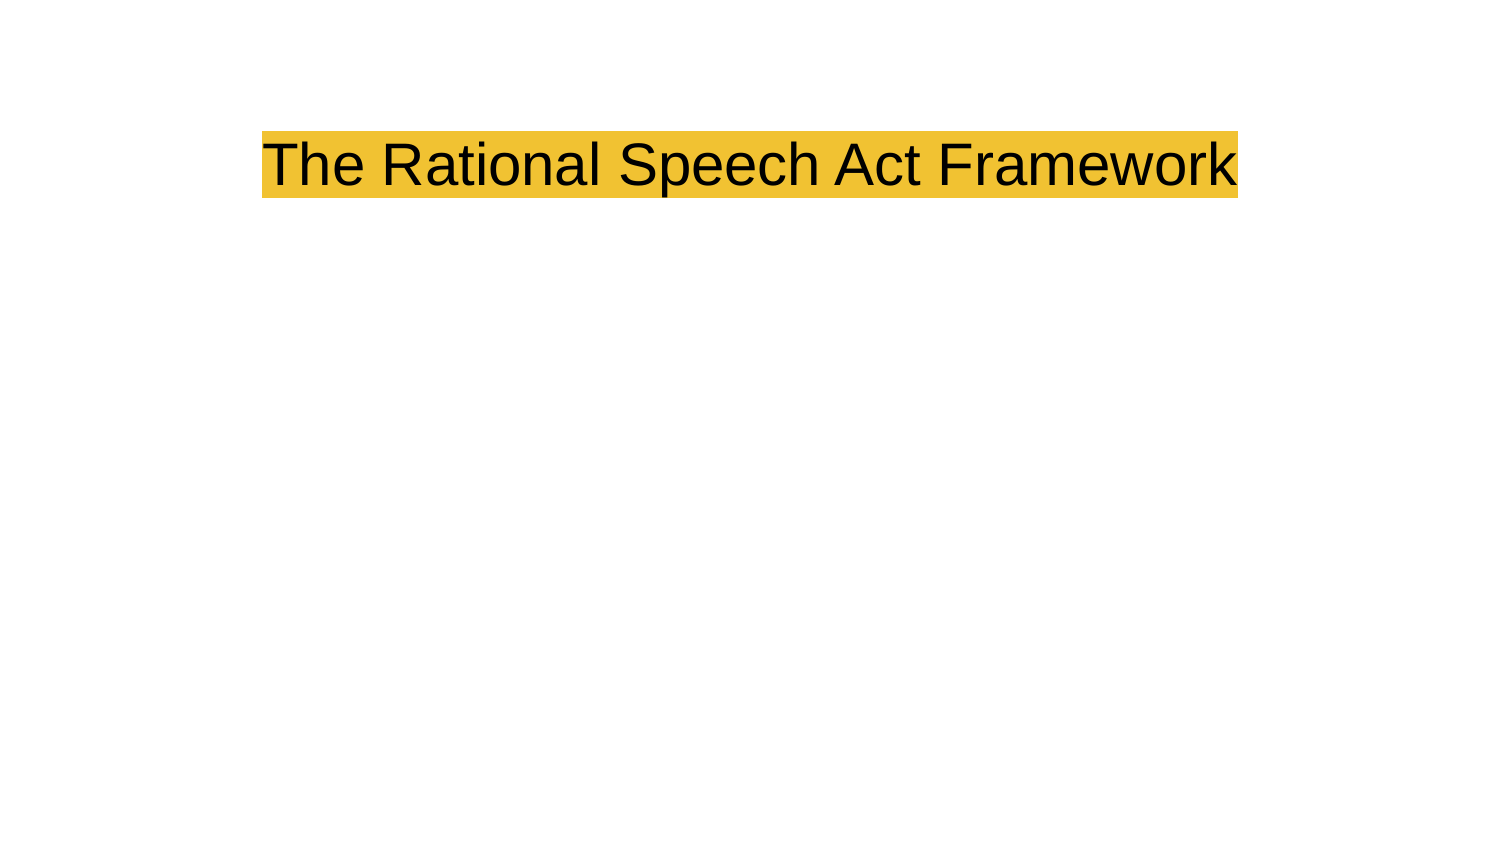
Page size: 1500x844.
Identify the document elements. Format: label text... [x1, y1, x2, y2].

title The Rational Speech Act Framework [51, 122, 1449, 213]
